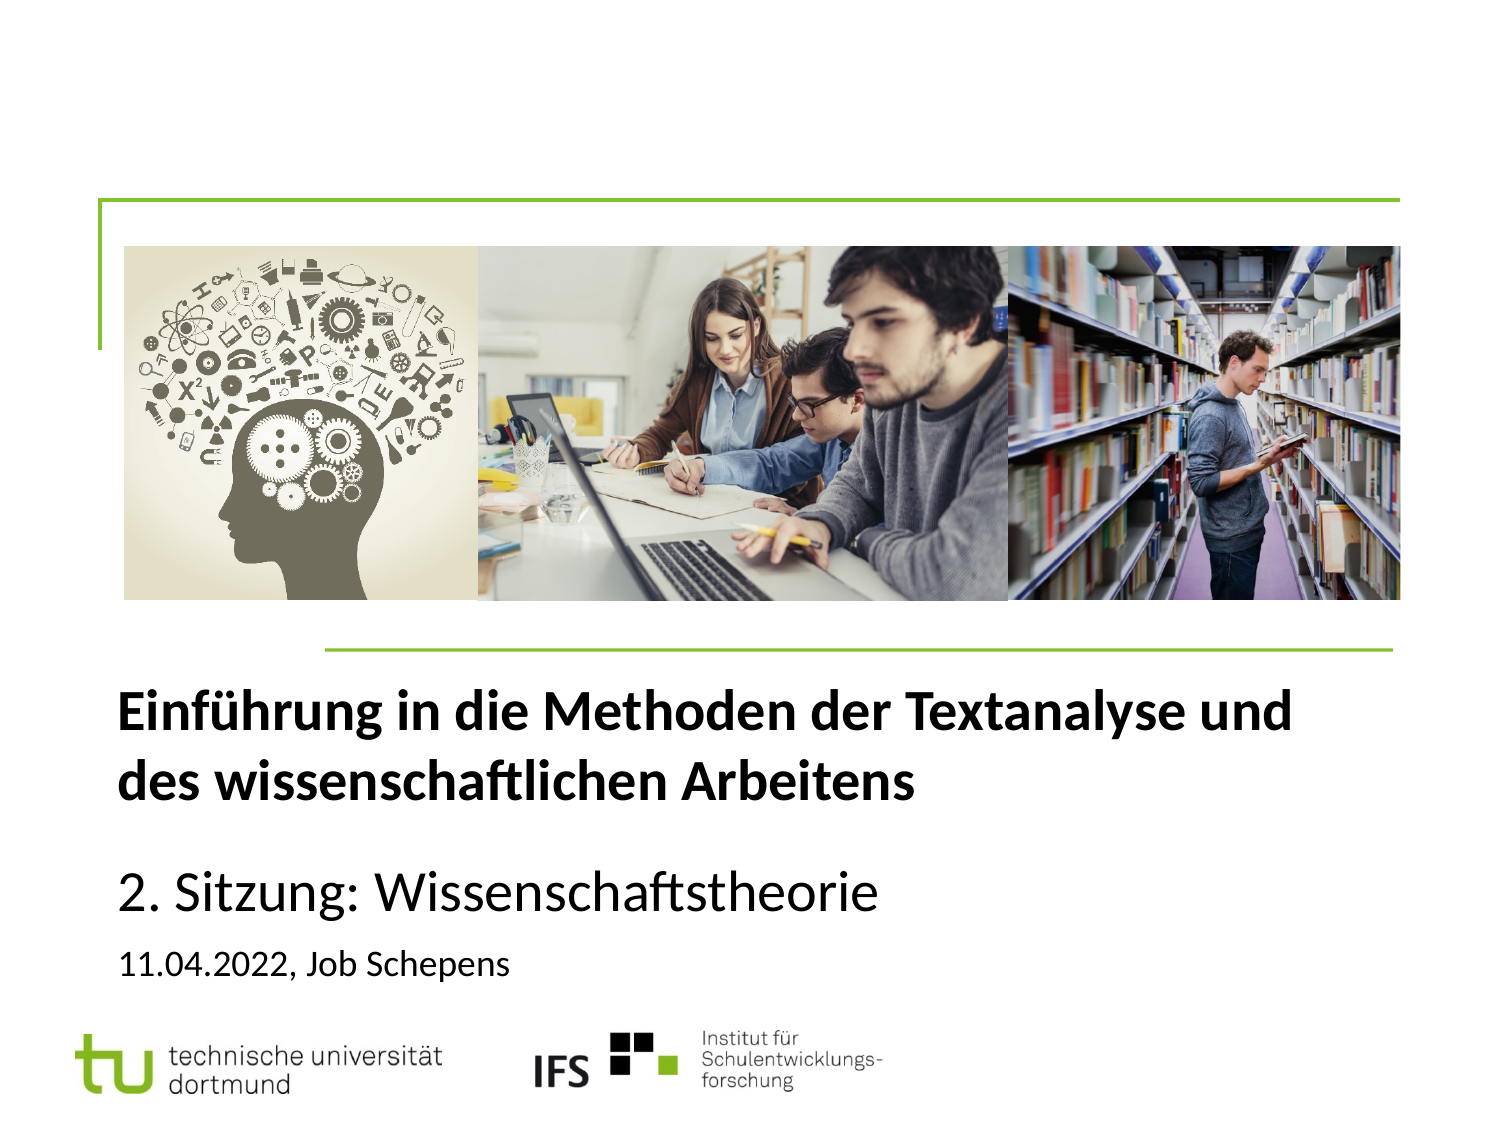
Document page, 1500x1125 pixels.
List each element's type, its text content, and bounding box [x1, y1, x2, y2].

picture [525, 1023, 888, 1101]
subtitle 2. Sitzung: Wissenschaftstheorie [117, 845, 1381, 909]
title Einführung in die Methoden der Textanalyse und des wissenschaftlichen Arbeitens [102, 664, 1353, 842]
picture [75, 1034, 442, 1094]
picture [123, 246, 1401, 601]
text_box 11.04.2022, Job Schepens [117, 931, 1381, 973]
